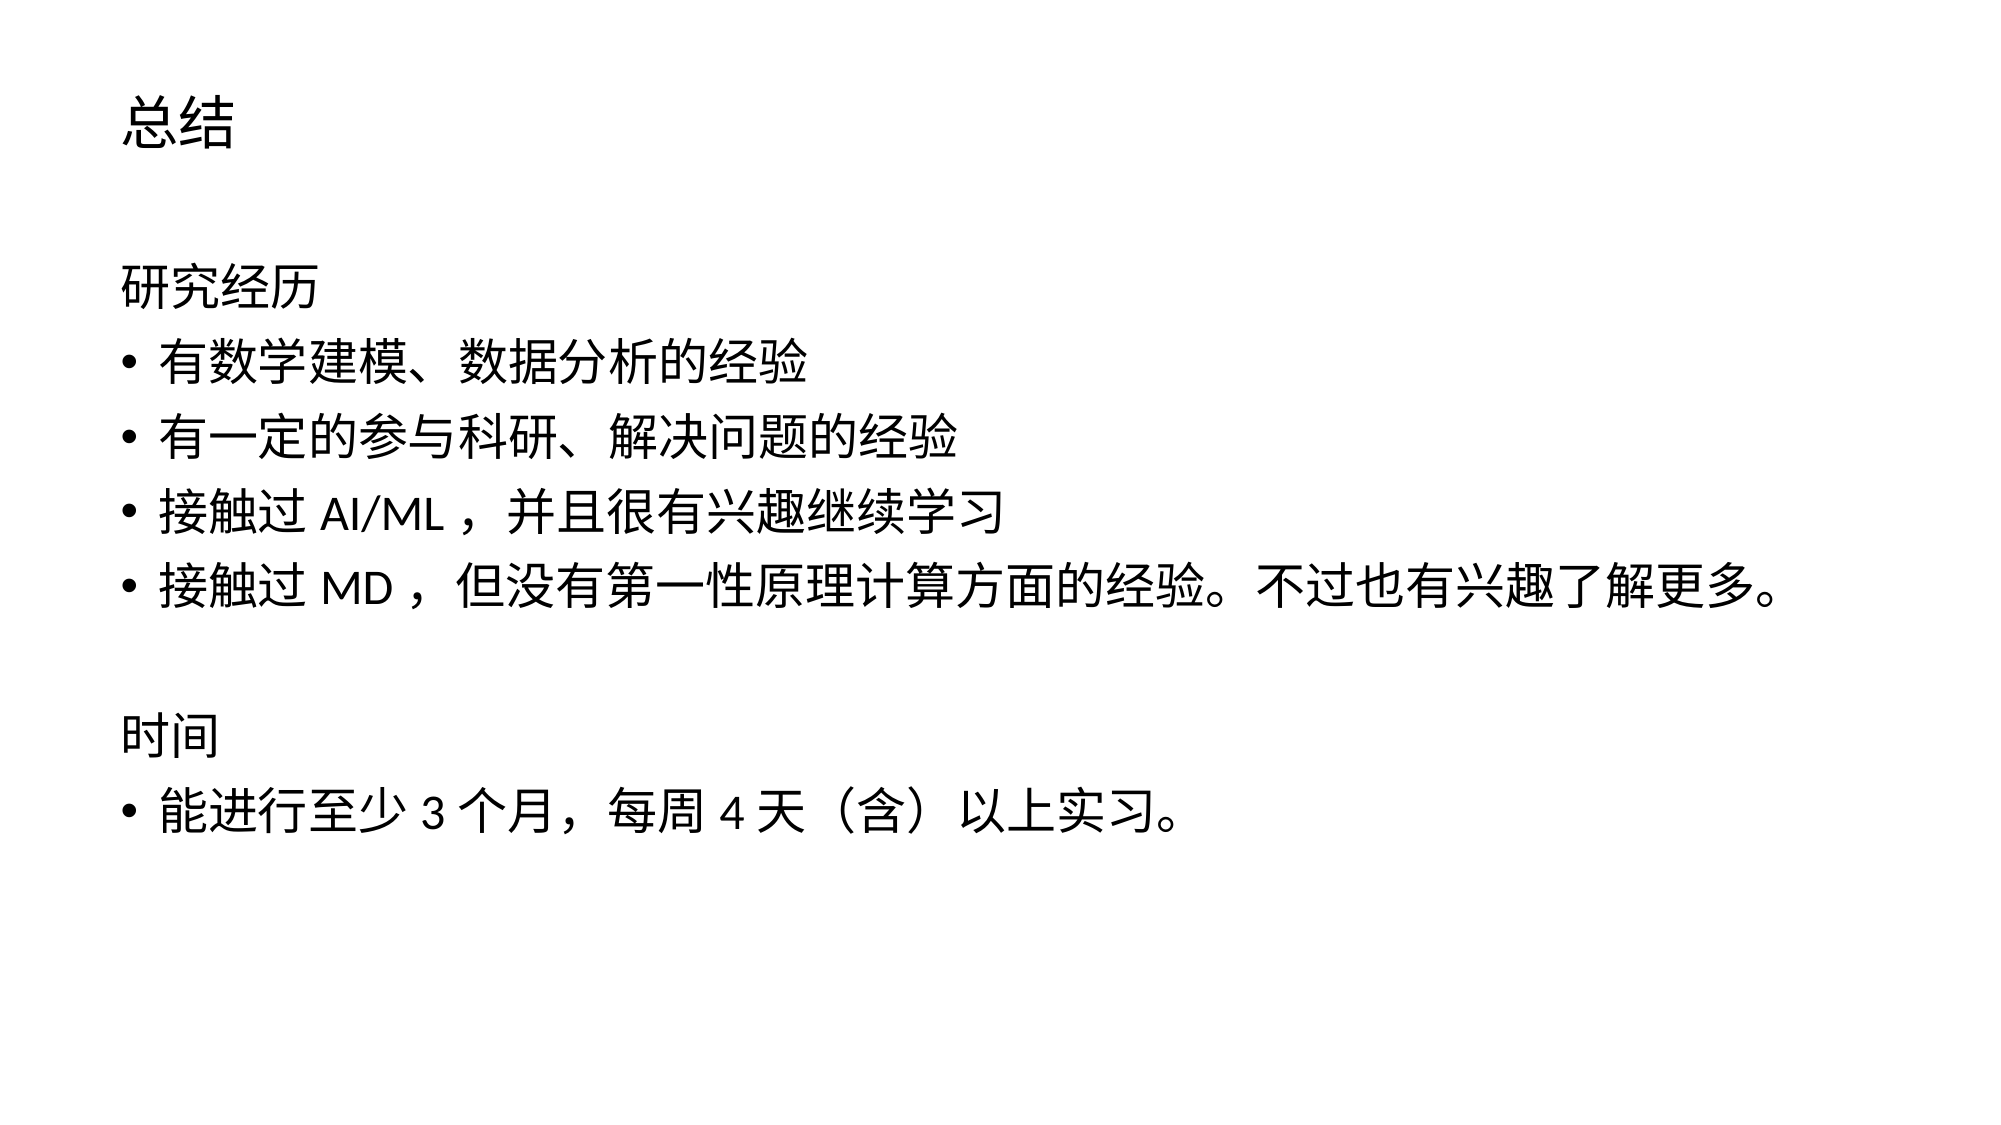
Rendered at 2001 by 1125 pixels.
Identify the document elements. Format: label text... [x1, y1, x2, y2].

list 总结 研究经历 有数学建模、数据分析的经验 有一定的参与科研、解决问题的经验 接触过AI/ML，并且很有兴趣继续学习 接触过MD，但没有第一性原理计算方面的经验。不过也有兴趣了解更多。 时间 能进行至少3个月，每周4天（含）以上实习。 [105, 87, 1831, 1068]
